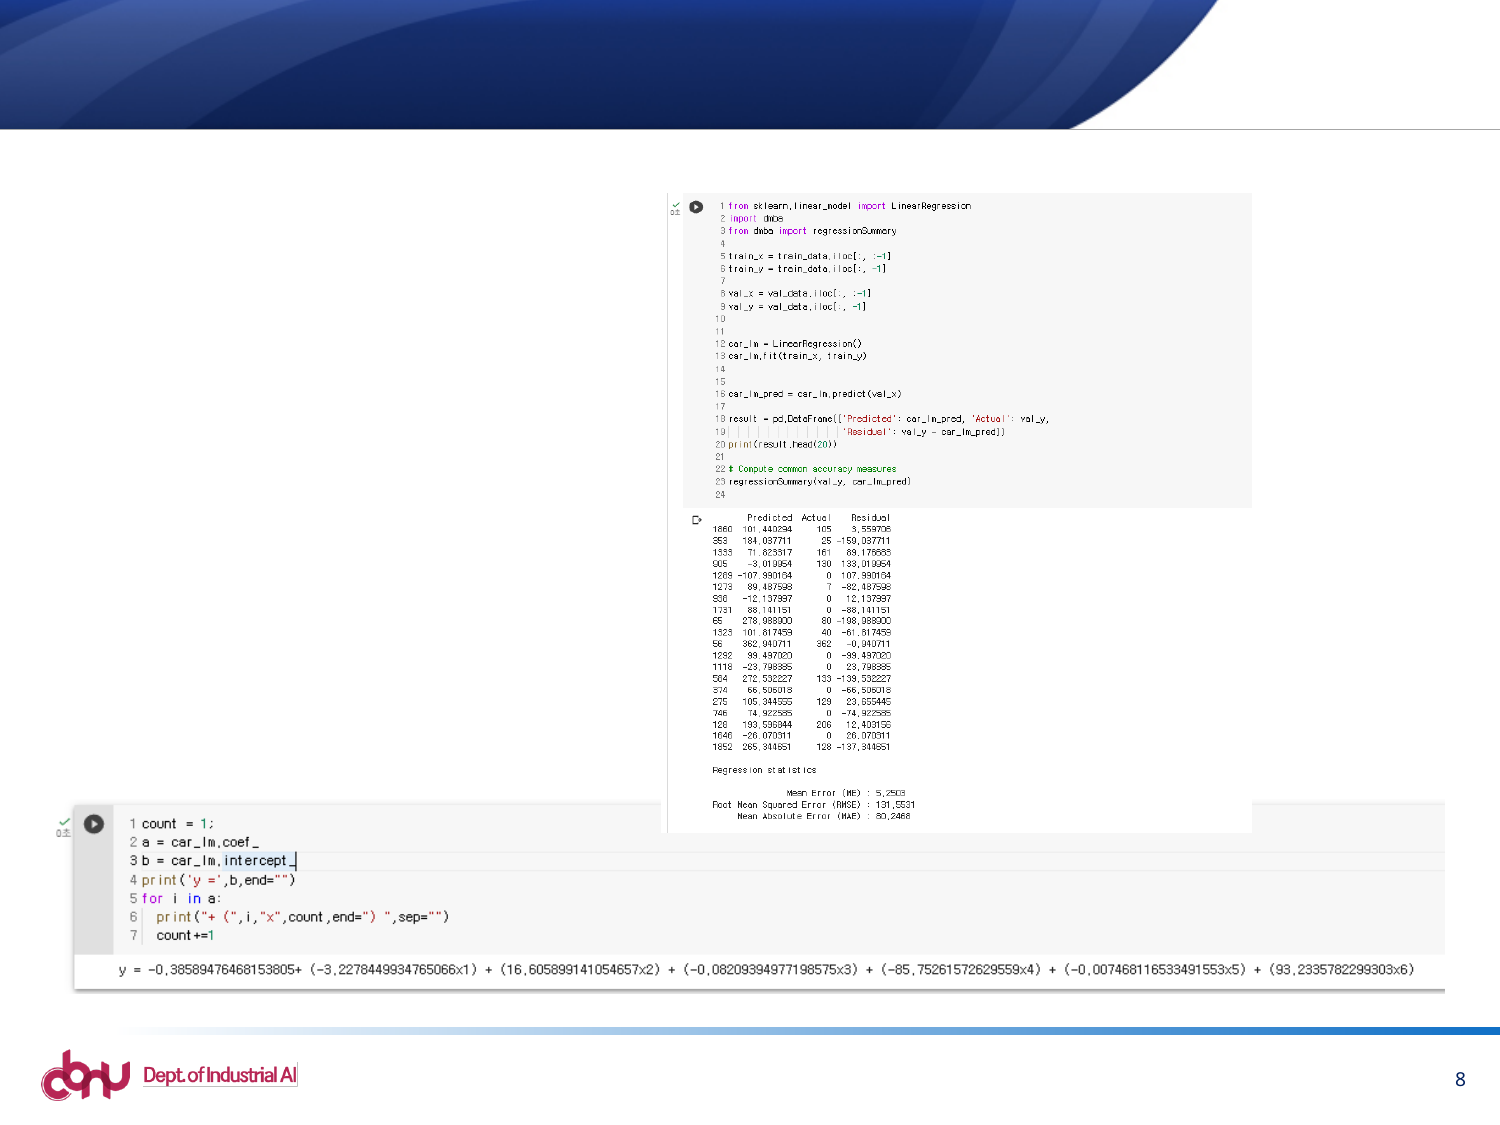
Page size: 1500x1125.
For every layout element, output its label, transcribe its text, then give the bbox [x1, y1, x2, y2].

picture [41, 1049, 308, 1101]
title Spending을 결과변수로 설정하고 위 표의 6개 예측변수를 사용하여 다중 선형회귀 모델을 만드시오. 추정된 회귀모델식을 구하시오. [76, 24, 1075, 130]
picture [55, 193, 1445, 994]
picture [0, 0, 1500, 129]
